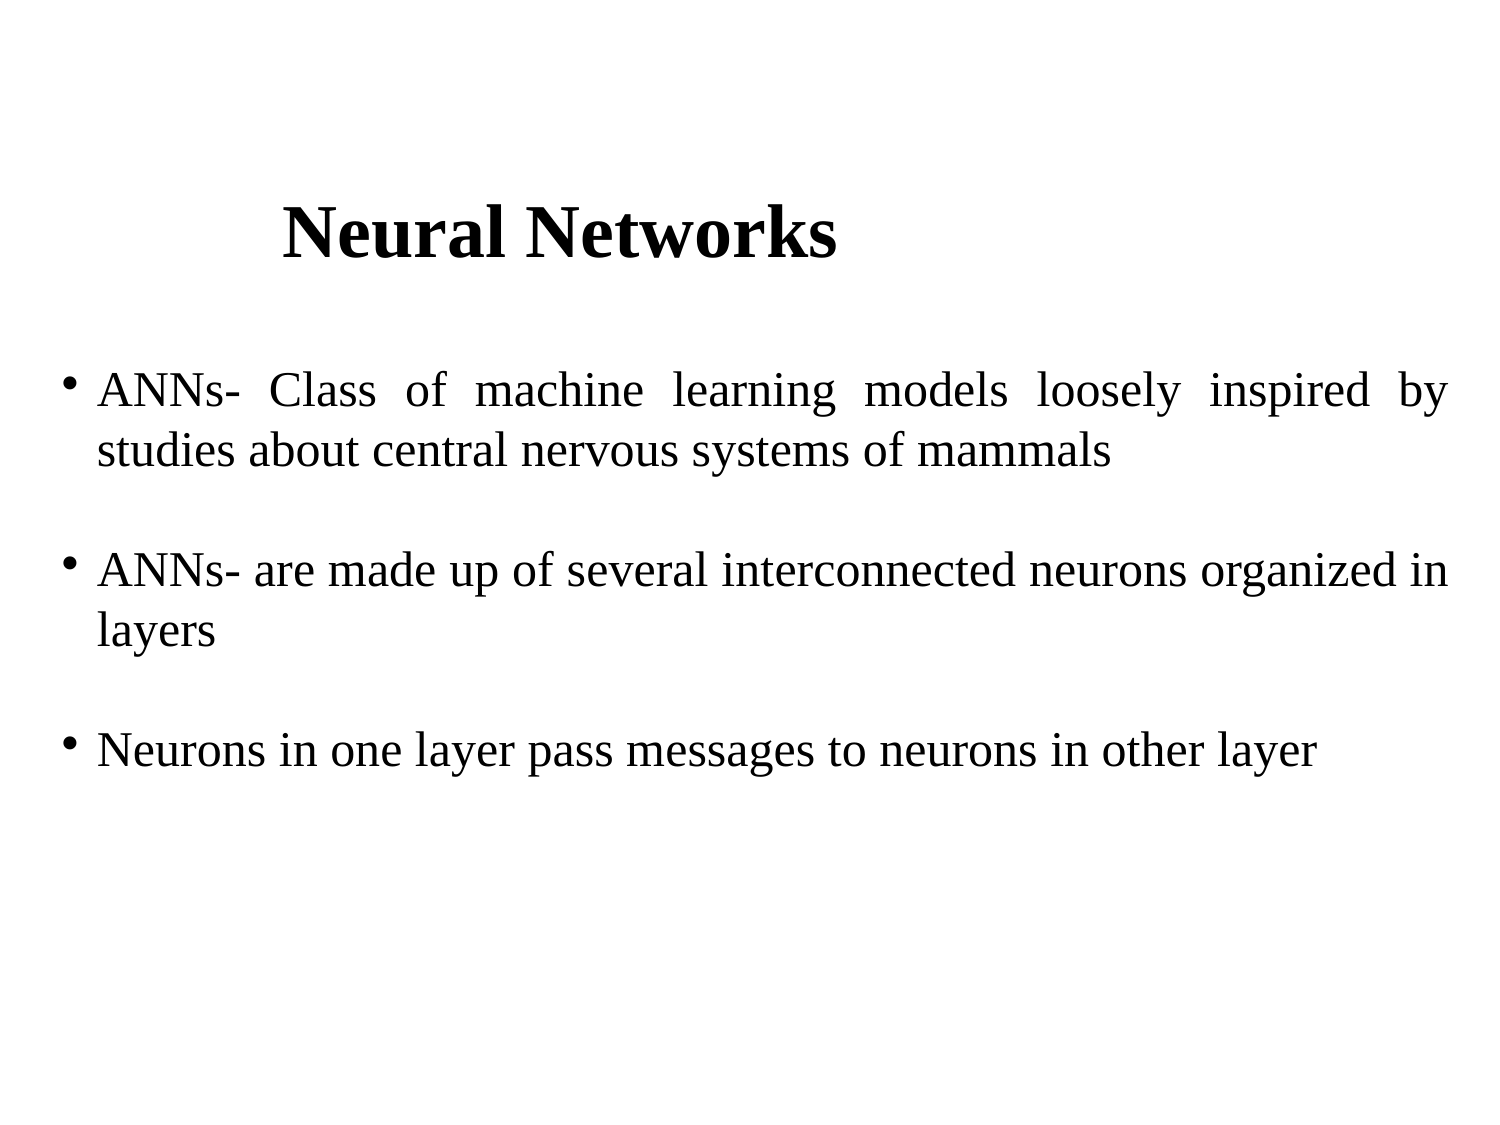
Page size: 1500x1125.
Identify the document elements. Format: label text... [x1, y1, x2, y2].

title Neural Networks [271, 177, 1277, 279]
list ANNs- Class of machine learning models loosely inspired by studies about central nervous systems of mammals ANNs- are made up of several interconnected neurons organized in layers Neurons in one layer pass messages to neurons in other layer [50, 356, 1450, 947]
